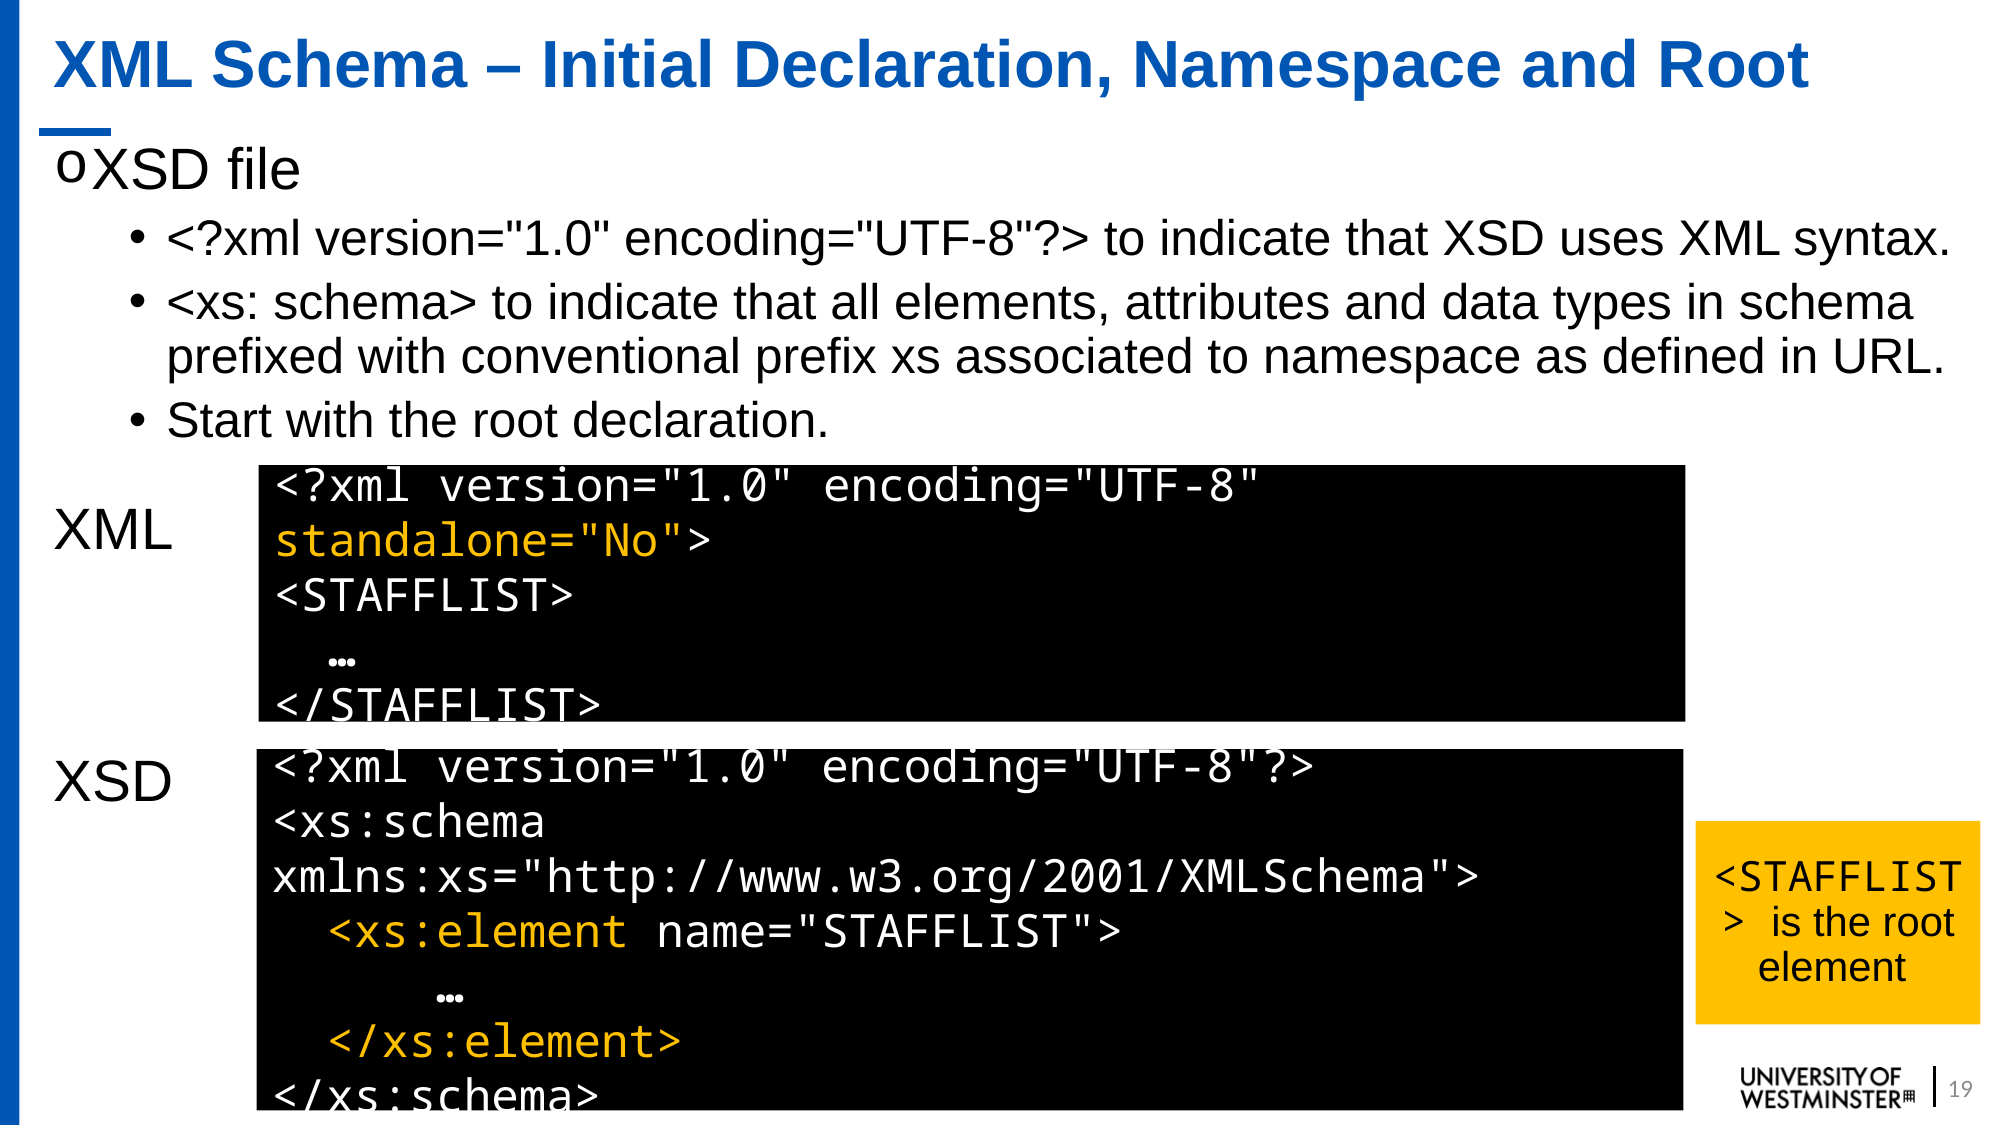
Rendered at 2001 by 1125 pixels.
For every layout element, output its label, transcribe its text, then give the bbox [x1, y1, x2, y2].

text_box <STAFFLIST> is the root element [1695, 820, 1981, 1025]
text_box <?xml version="1.0" encoding="UTF-8" standalone="No"> <STAFFLIST> … </STAFFLIST> [258, 465, 1686, 722]
list XSD file <?xml version="1.0" encoding="UTF-8"?> to indicate that XSD uses XML syntax. <xs: schema> to indicate that all elements, attributes and data types in schema prefixed with conventional prefix xs associated to namespace as defined in URL. Start with the root declaration. [39, 131, 1981, 470]
slide_number 19 [1925, 1057, 1989, 1118]
picture [1740, 1067, 1915, 1109]
text_box <?xml version="1.0" encoding="UTF-8"?> <xs:schema xmlns:xs="http://www.w3.org/2001/XMLSchema"> <xs:element name="STAFFLIST"> … </xs:element> </xs:schema> [256, 749, 1684, 1111]
text_box XML XSD [38, 492, 245, 1006]
title XML Schema – Initial Declaration, Namespace and Root [39, 0, 1981, 131]
